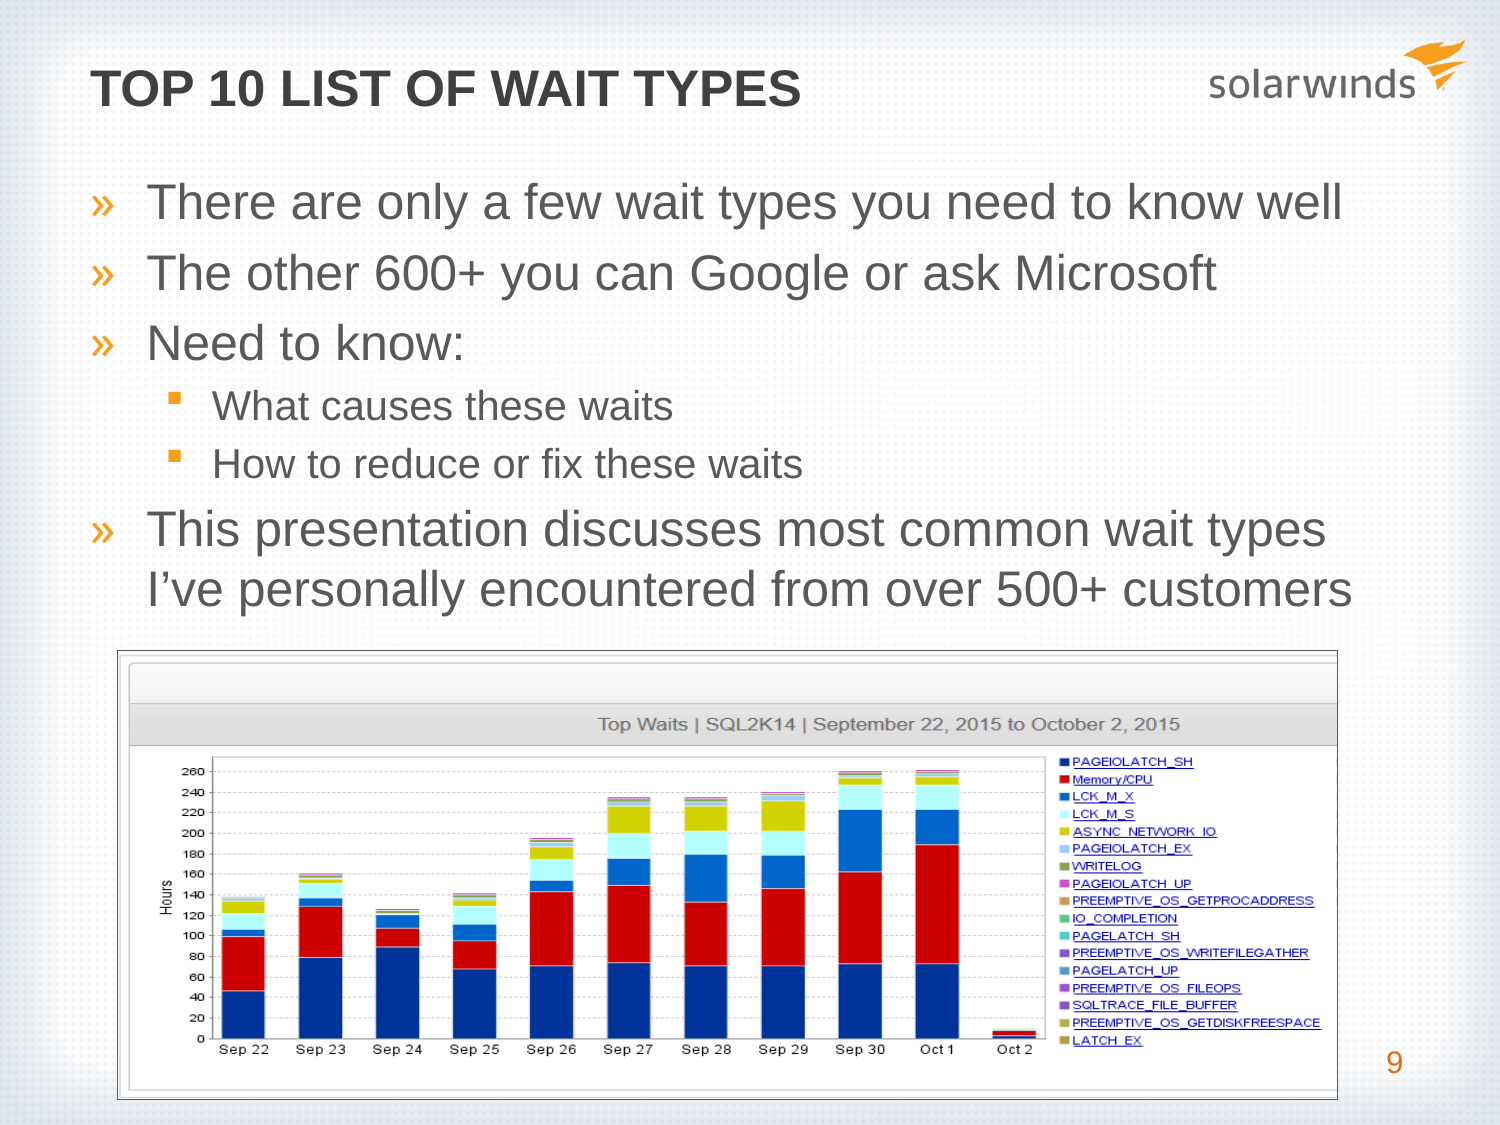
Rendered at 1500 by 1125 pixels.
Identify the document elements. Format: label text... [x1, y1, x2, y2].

list There are only a few wait types you need to know well The other 600+ you can Google or ask Microsoft Need to know: What causes these waits How to reduce or fix these waits This presentation discusses most common wait types I’ve personally encountered from over 500+ customers [75, 162, 1425, 968]
title Top 10 List of Wait Types [75, 47, 1180, 125]
slide_number 9 [1348, 1031, 1441, 1092]
picture [0, 0, 1500, 1125]
